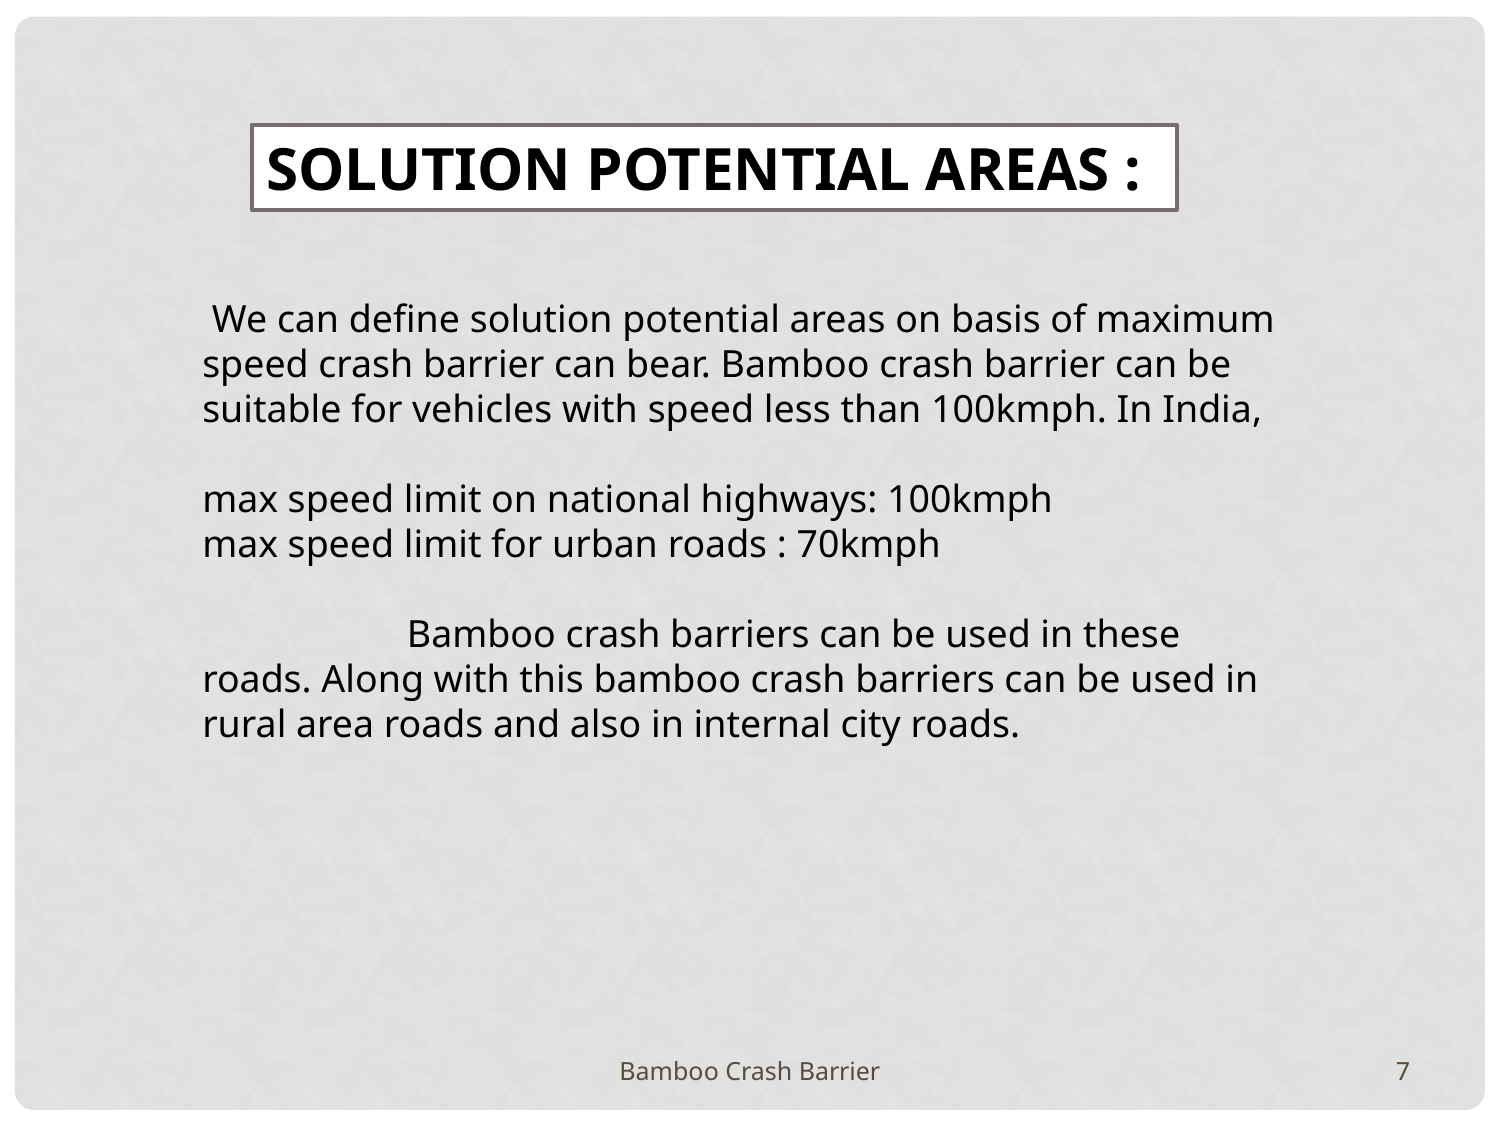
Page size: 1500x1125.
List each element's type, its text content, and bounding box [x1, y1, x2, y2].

slide_number 7 [1074, 1042, 1425, 1103]
text_box SOLUTION POTENTIAL AREAS : [250, 123, 1179, 212]
footer Bamboo Crash Barrier [512, 1042, 988, 1103]
text_box We can define solution potential areas on basis of maximum speed crash barrier can bear. Bamboo crash barrier can be suitable for vehicles with speed less than 100kmph. In India, max speed limit on national highways: 100kmph max speed limit for urban roads : 70kmph Bamboo crash barriers can be used in these roads. Along with this bamboo crash barriers can be used in rural area roads and also in internal city roads. [187, 287, 1313, 933]
